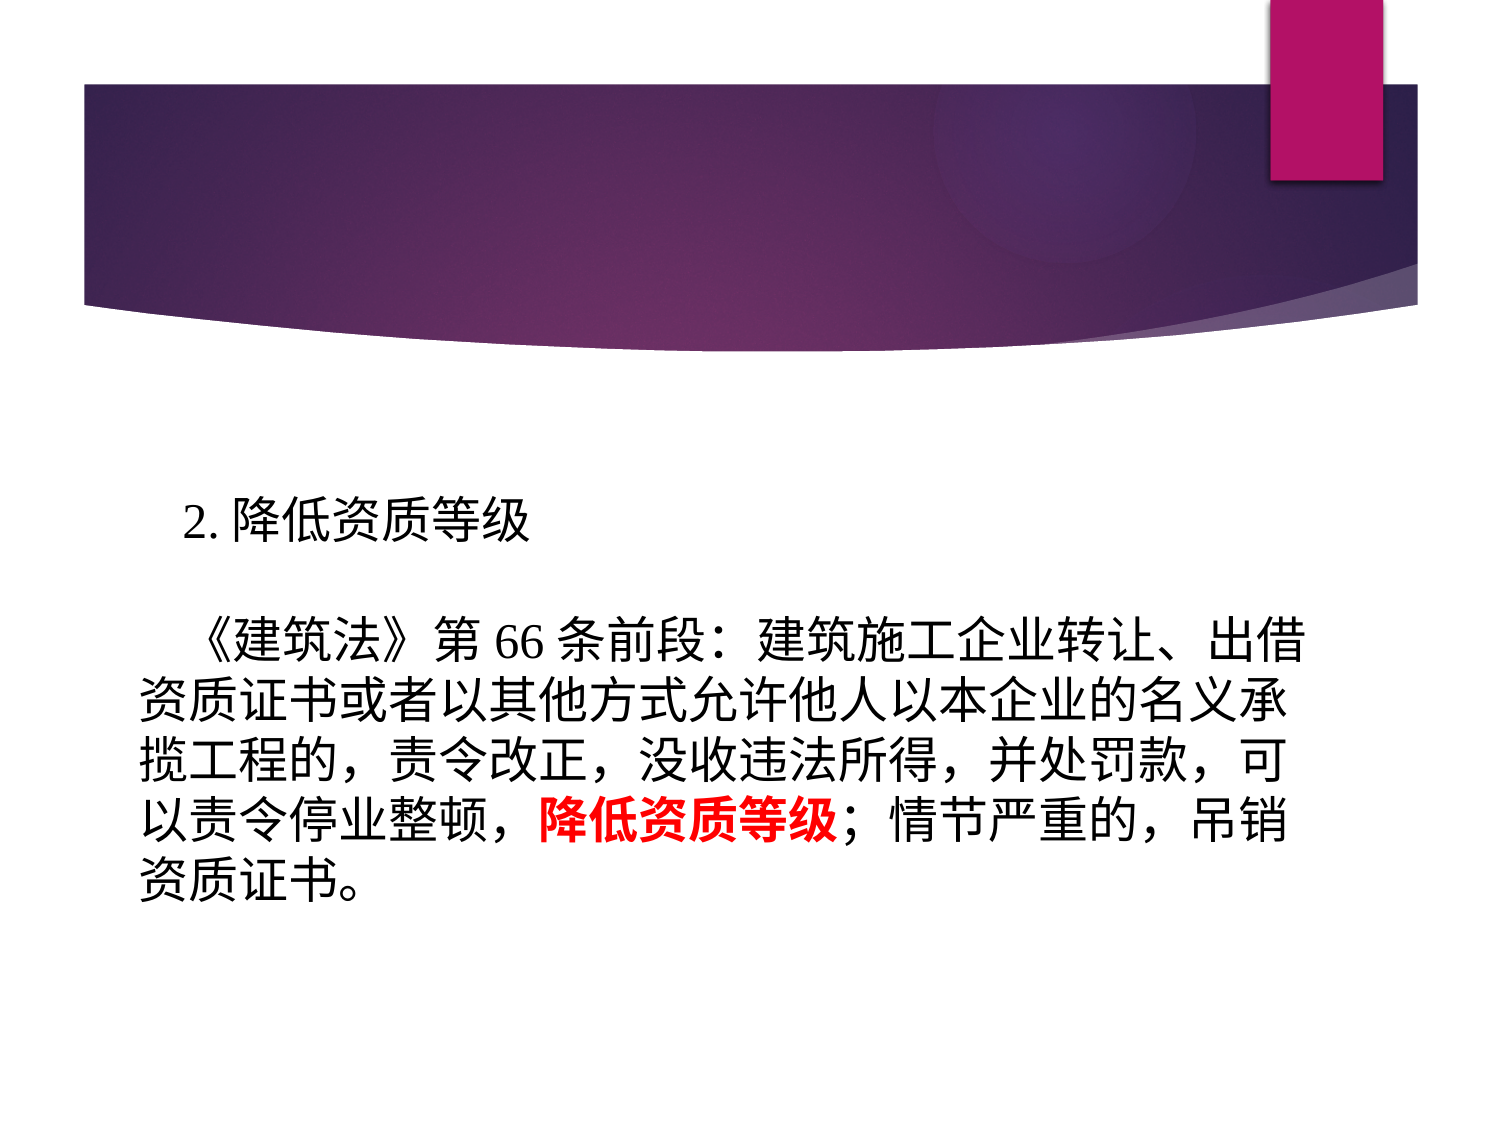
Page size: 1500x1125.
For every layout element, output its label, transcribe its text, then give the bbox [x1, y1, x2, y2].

text_box 2.降低资质等级 《建筑法》第66条前段：建筑施工企业转让、出借资质证书或者以其他方式允许他人以本企业的名义承揽工程的，责令改正，没收违法所得，并处罚款，可以责令停业整顿，降低资质等级；情节严重的，吊销资质证书。 [123, 361, 1352, 1037]
